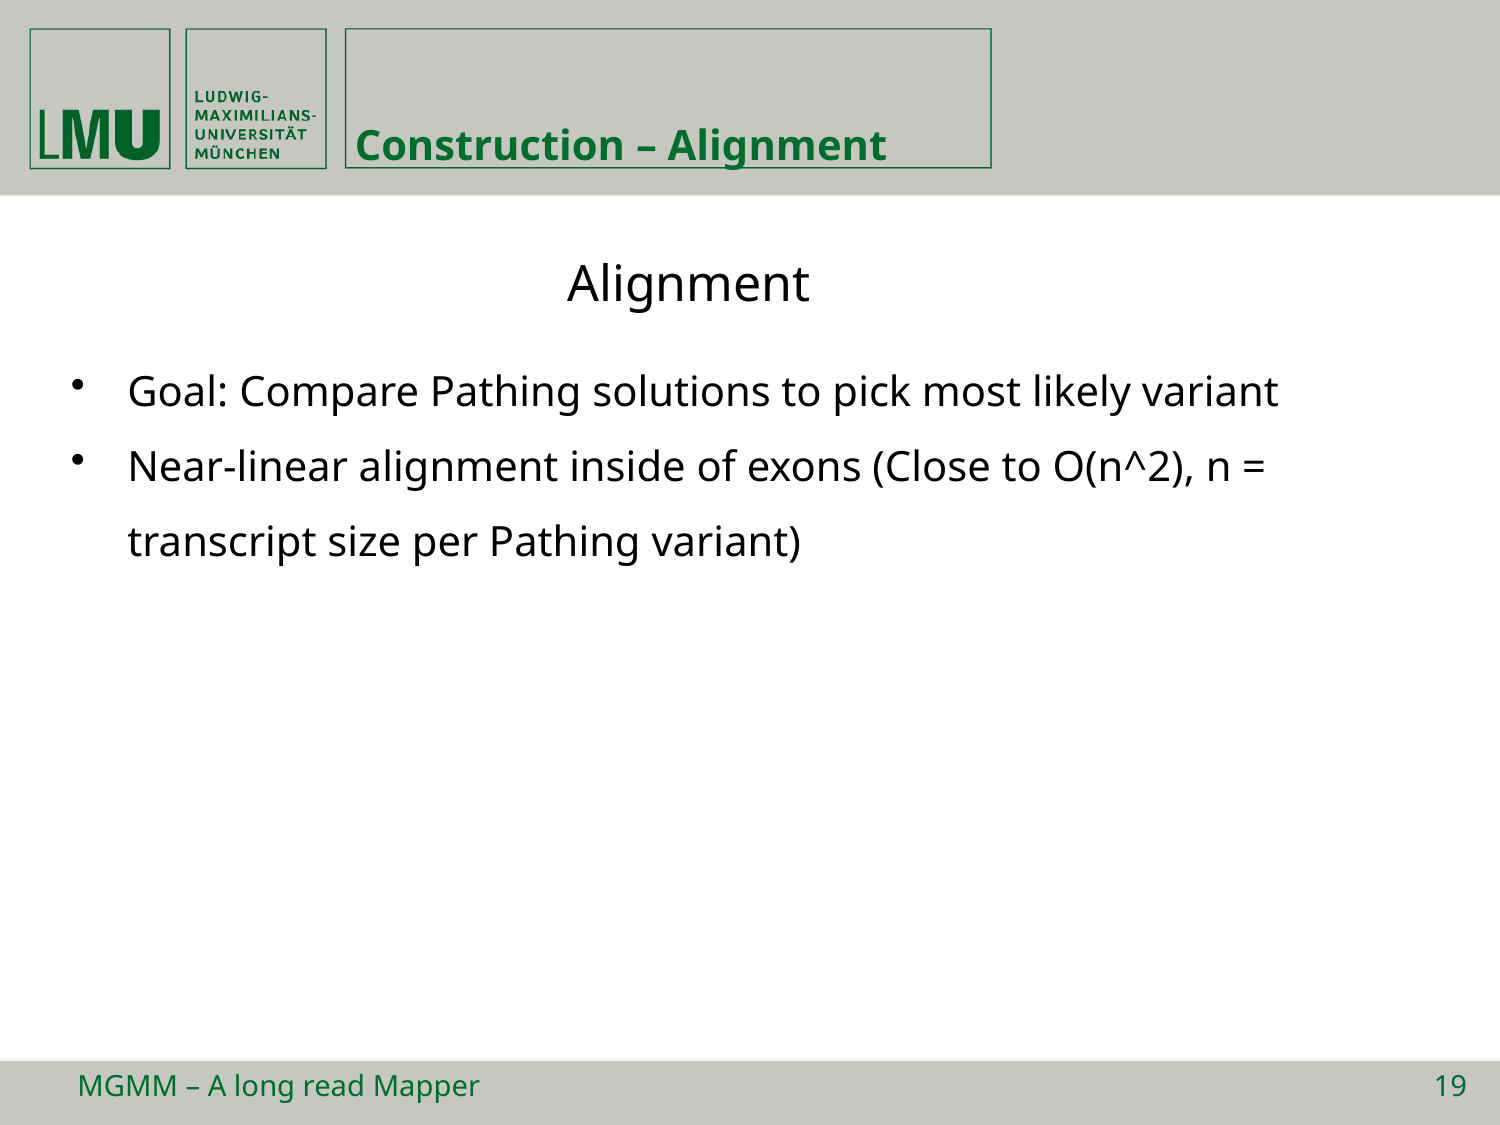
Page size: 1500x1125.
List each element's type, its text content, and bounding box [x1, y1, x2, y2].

picture [0, 0, 1500, 196]
footer MGMM – A long read Mapper [62, 1059, 1332, 1108]
picture [0, 1059, 1500, 1125]
list Goal: Compare Pathing solutions to pick most likely variant Near-linear alignment inside of exons (Close to O(n^2), n = transcript size per Pathing variant) [36, 332, 1460, 1026]
slide_number 19 [1352, 1059, 1483, 1108]
text_box Alignment [0, 243, 1426, 333]
title Construction – Alignment [339, 101, 987, 178]
